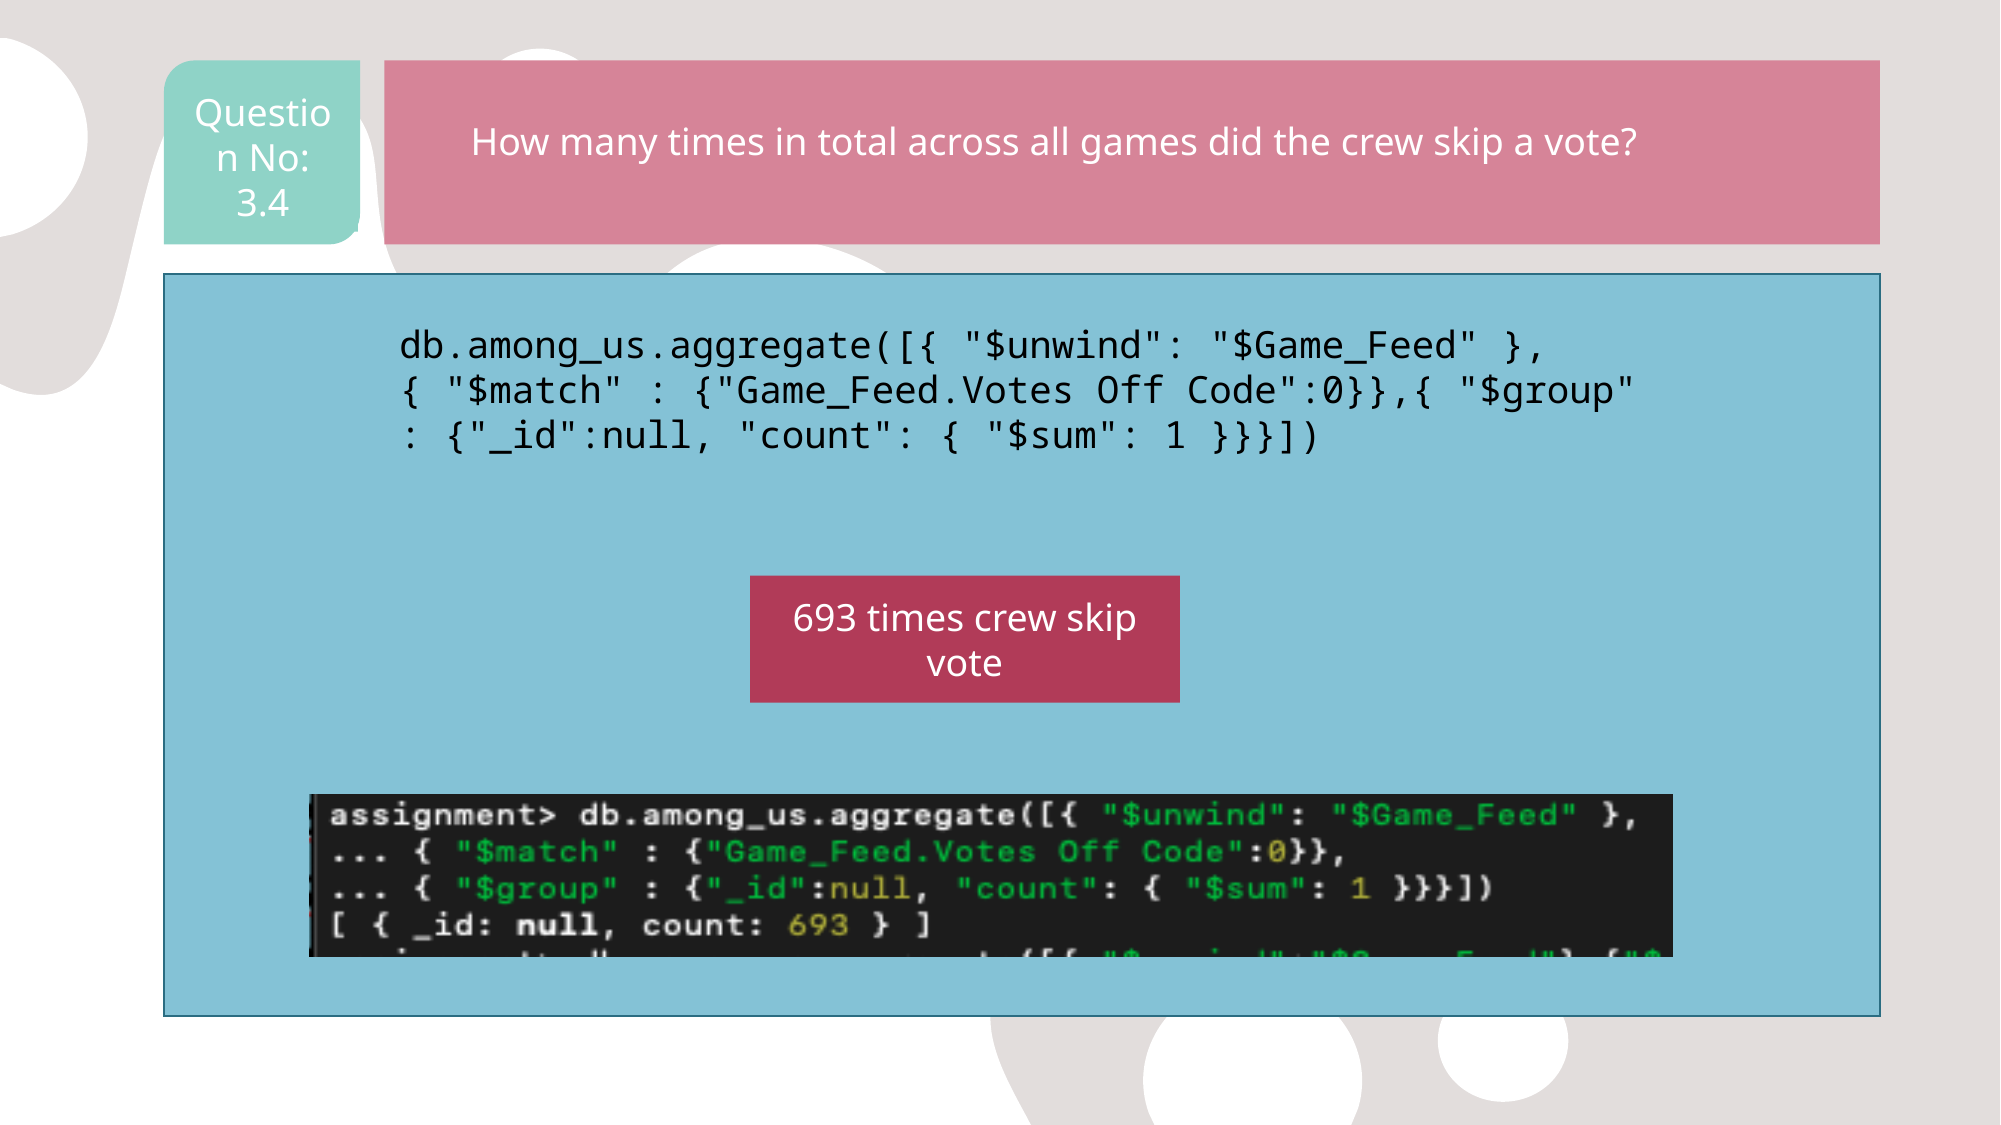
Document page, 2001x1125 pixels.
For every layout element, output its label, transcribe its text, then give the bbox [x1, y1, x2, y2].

text_box [383, 59, 1881, 245]
text_box db.among_us.aggregate([{ "$unwind": "$Game_Feed" }, { "$match" : {"Game_Feed.Votes Off Code":0}},{ "$group" : {"_id":null, "count": { "$sum": 1 }}}]) [384, 313, 1653, 464]
picture [309, 794, 1673, 957]
text_box Question No: 3.4 [168, 81, 358, 232]
text_box 693 times crew skip vote [749, 575, 1181, 704]
text_box [162, 59, 362, 246]
text_box How many times in total across all games did the crew skip a vote? [455, 110, 1832, 171]
text_box [163, 273, 1881, 1017]
